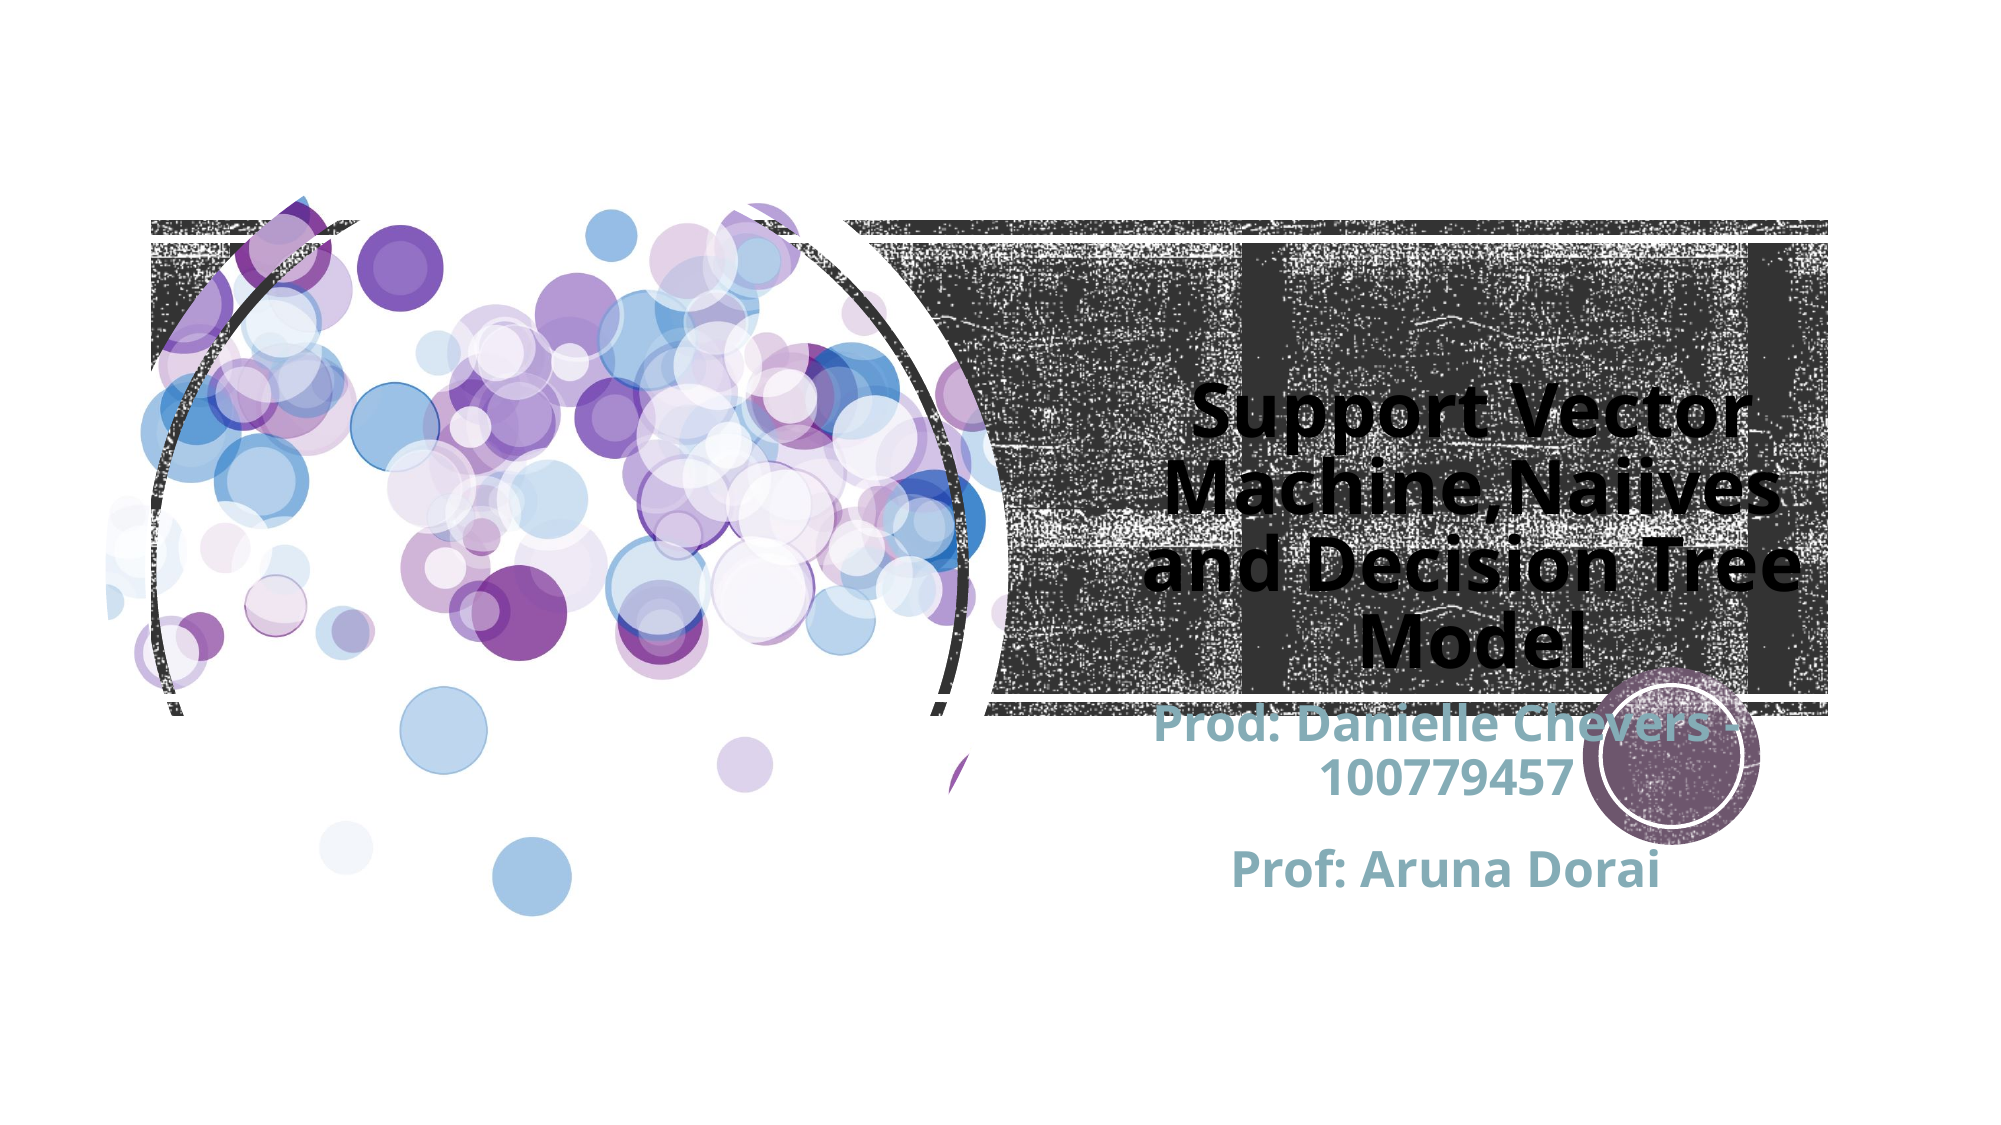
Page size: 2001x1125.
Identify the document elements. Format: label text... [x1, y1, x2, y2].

title Support Vector Machine,Naiives and Decision Tree Model [1091, 361, 1854, 691]
subtitle Prod: Danielle Chevers - 100779457 Prof: Aruna Dorai [1039, 691, 1854, 974]
picture [105, 118, 1007, 1020]
